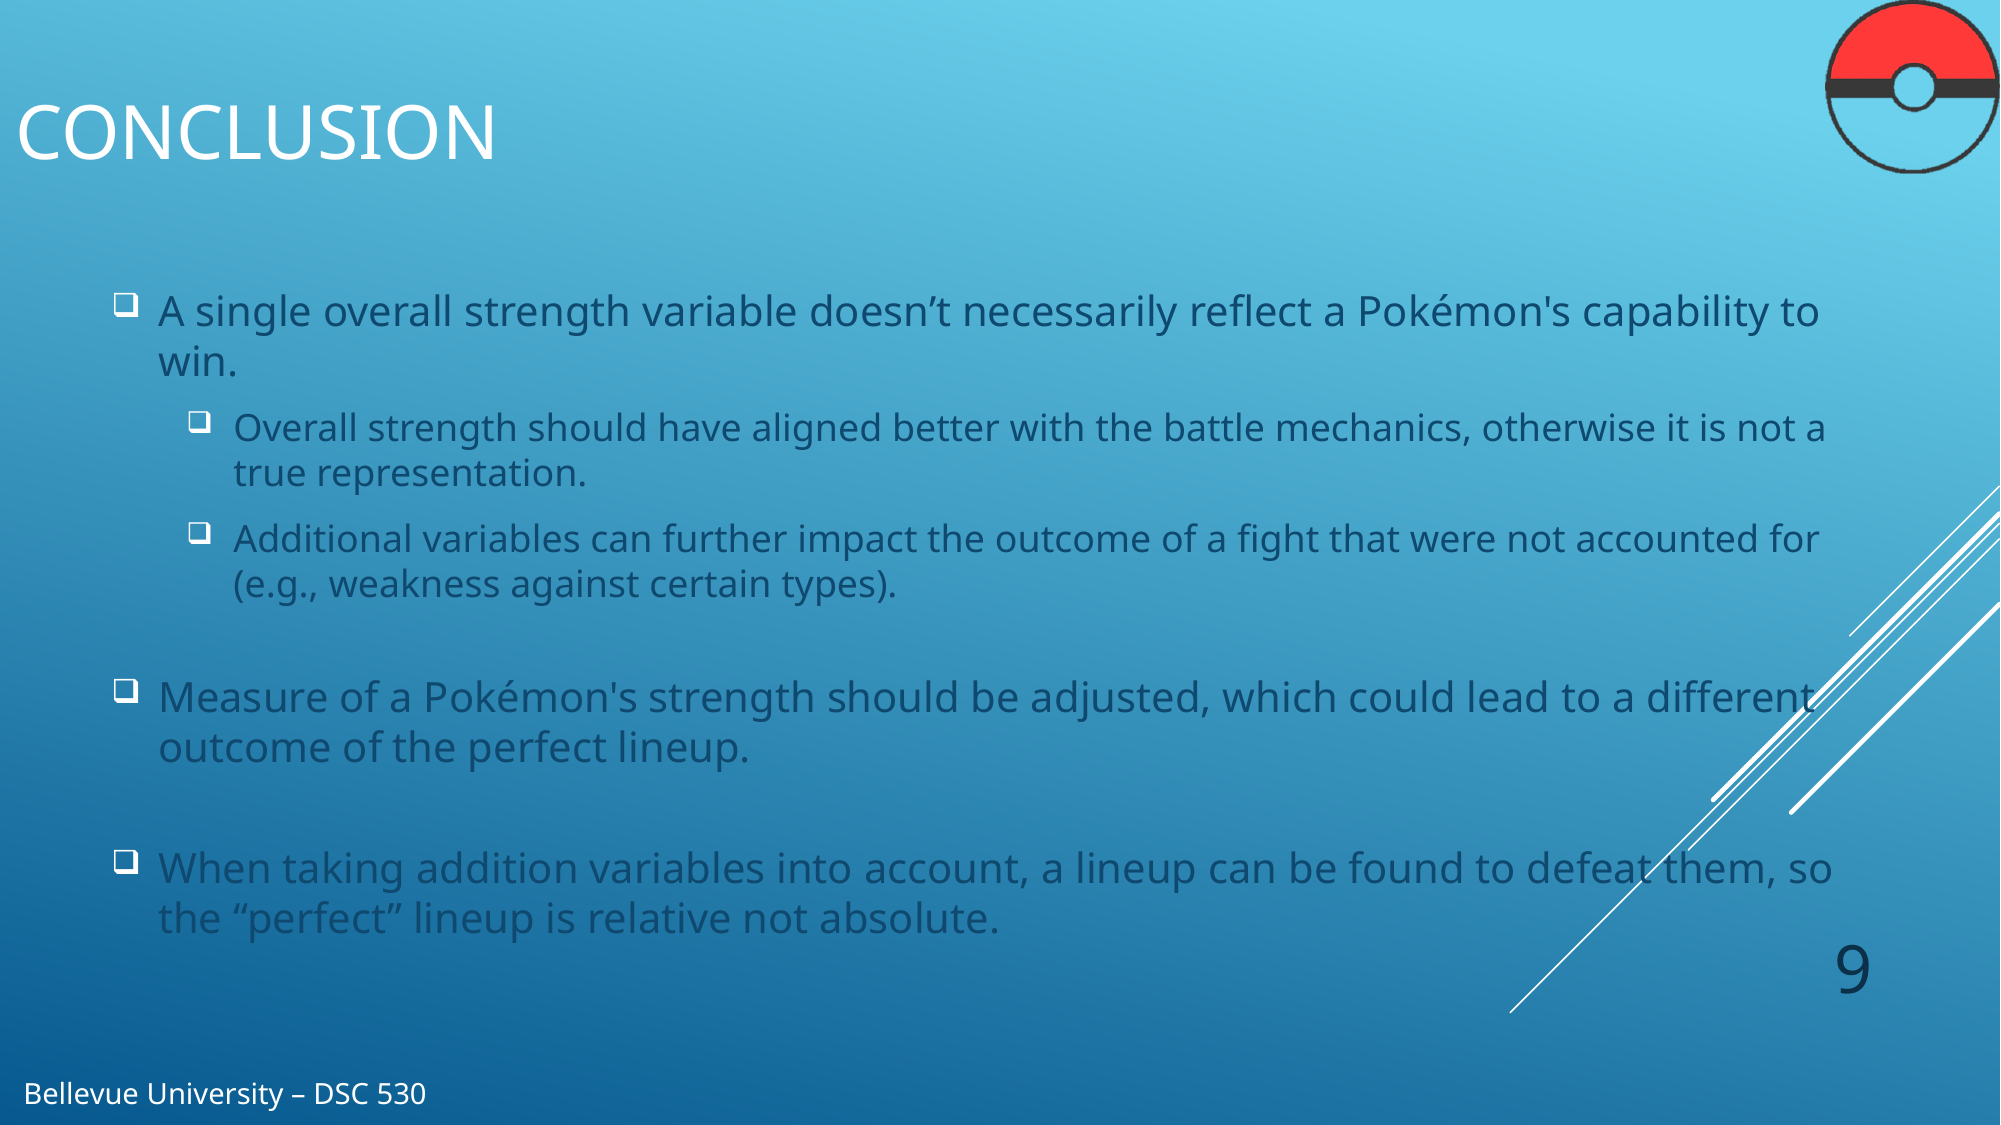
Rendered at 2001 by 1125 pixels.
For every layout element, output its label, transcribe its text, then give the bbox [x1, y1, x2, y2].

title Conclusion [0, 6, 2000, 254]
text_box Bellevue University – DSC 530 [8, 1068, 458, 1119]
slide_number 9 [1700, 915, 1888, 1025]
picture [1825, 0, 2000, 174]
list A single overall strength variable doesn’t necessarily reflect a Pokémon's capability to win. Overall strength should have aligned better with the battle mechanics, otherwise it is not a true representation. Additional variables can further impact the outcome of a fight that were not accounted for (e.g., weakness against certain types). Measure of a Pokémon's strength should be adjusted, which could lead to a different outcome of the perfect lineup. When taking addition variables into account, a lineup can be found to defeat them, so the “perfect” lineup is relative not absolute. [96, 276, 1904, 1010]
